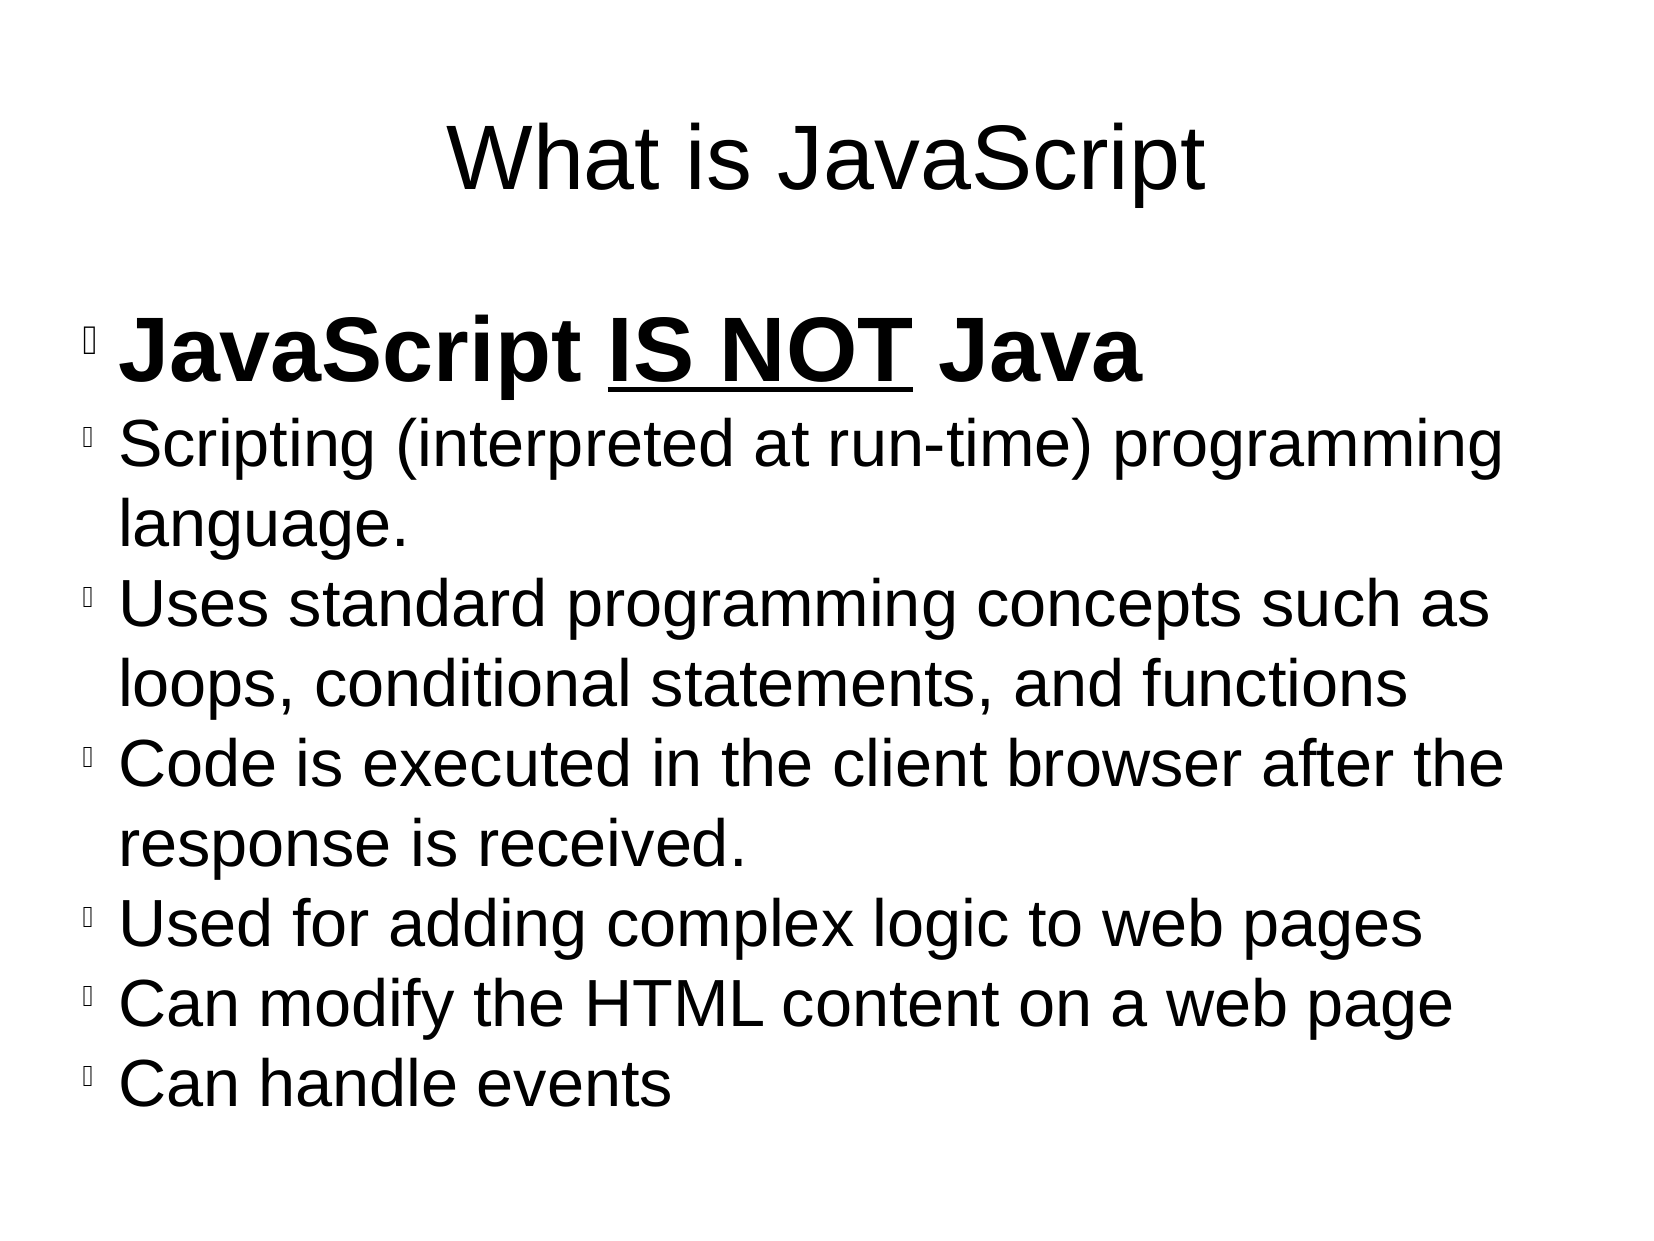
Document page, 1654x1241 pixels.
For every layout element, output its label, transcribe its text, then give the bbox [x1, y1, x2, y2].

text_box JavaScript IS NOT Java Scripting (interpreted at run-time) programming language. Uses standard programming concepts such as loops, conditional statements, and functions Code is executed in the client browser after the response is received. Used for adding complex logic to web pages Can modify the HTML content on a web page Can handle events [82, 290, 1571, 1010]
text_box What is JavaScript [82, 49, 1571, 257]
